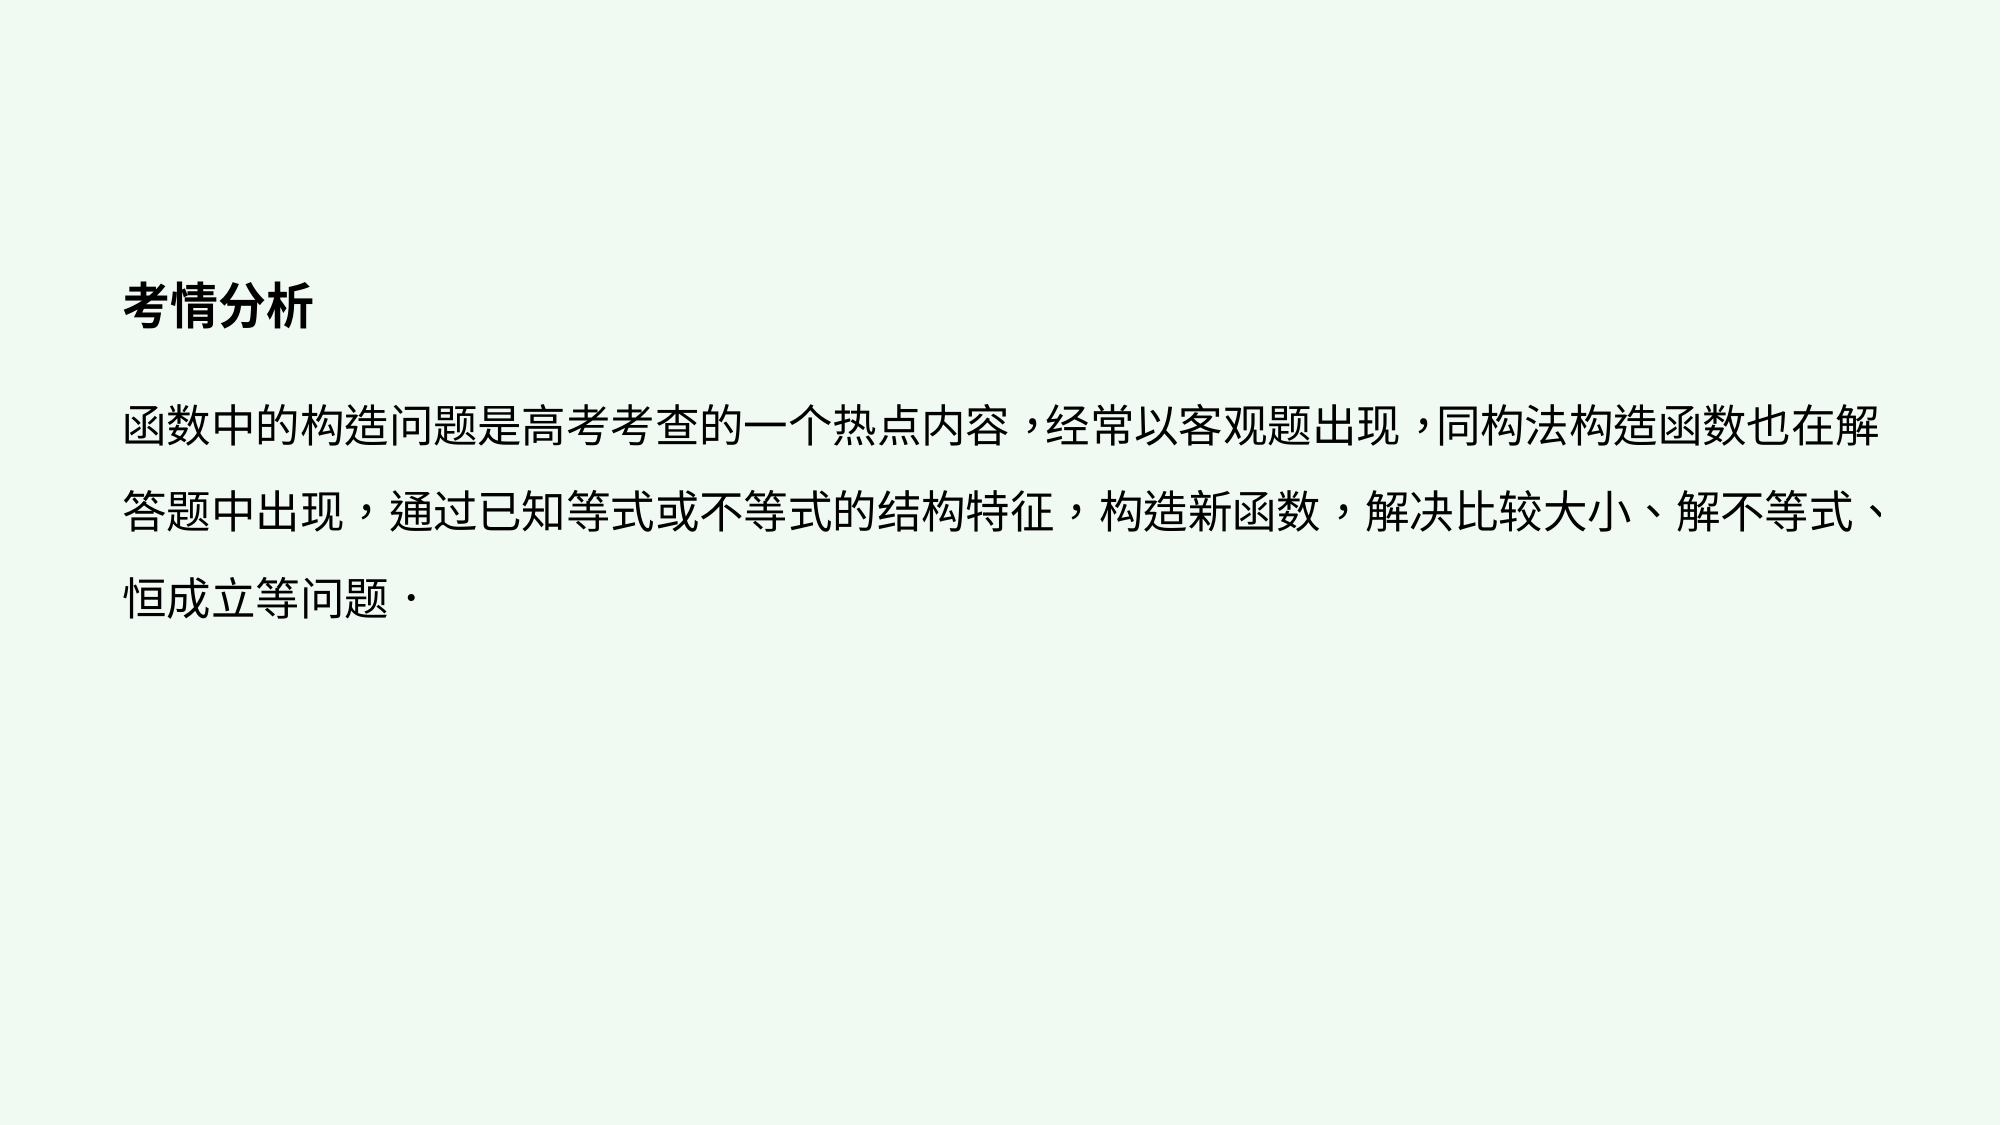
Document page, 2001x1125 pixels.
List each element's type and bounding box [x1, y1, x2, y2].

text_box [122, 270, 2000, 346]
text_box [122, 397, 1881, 728]
